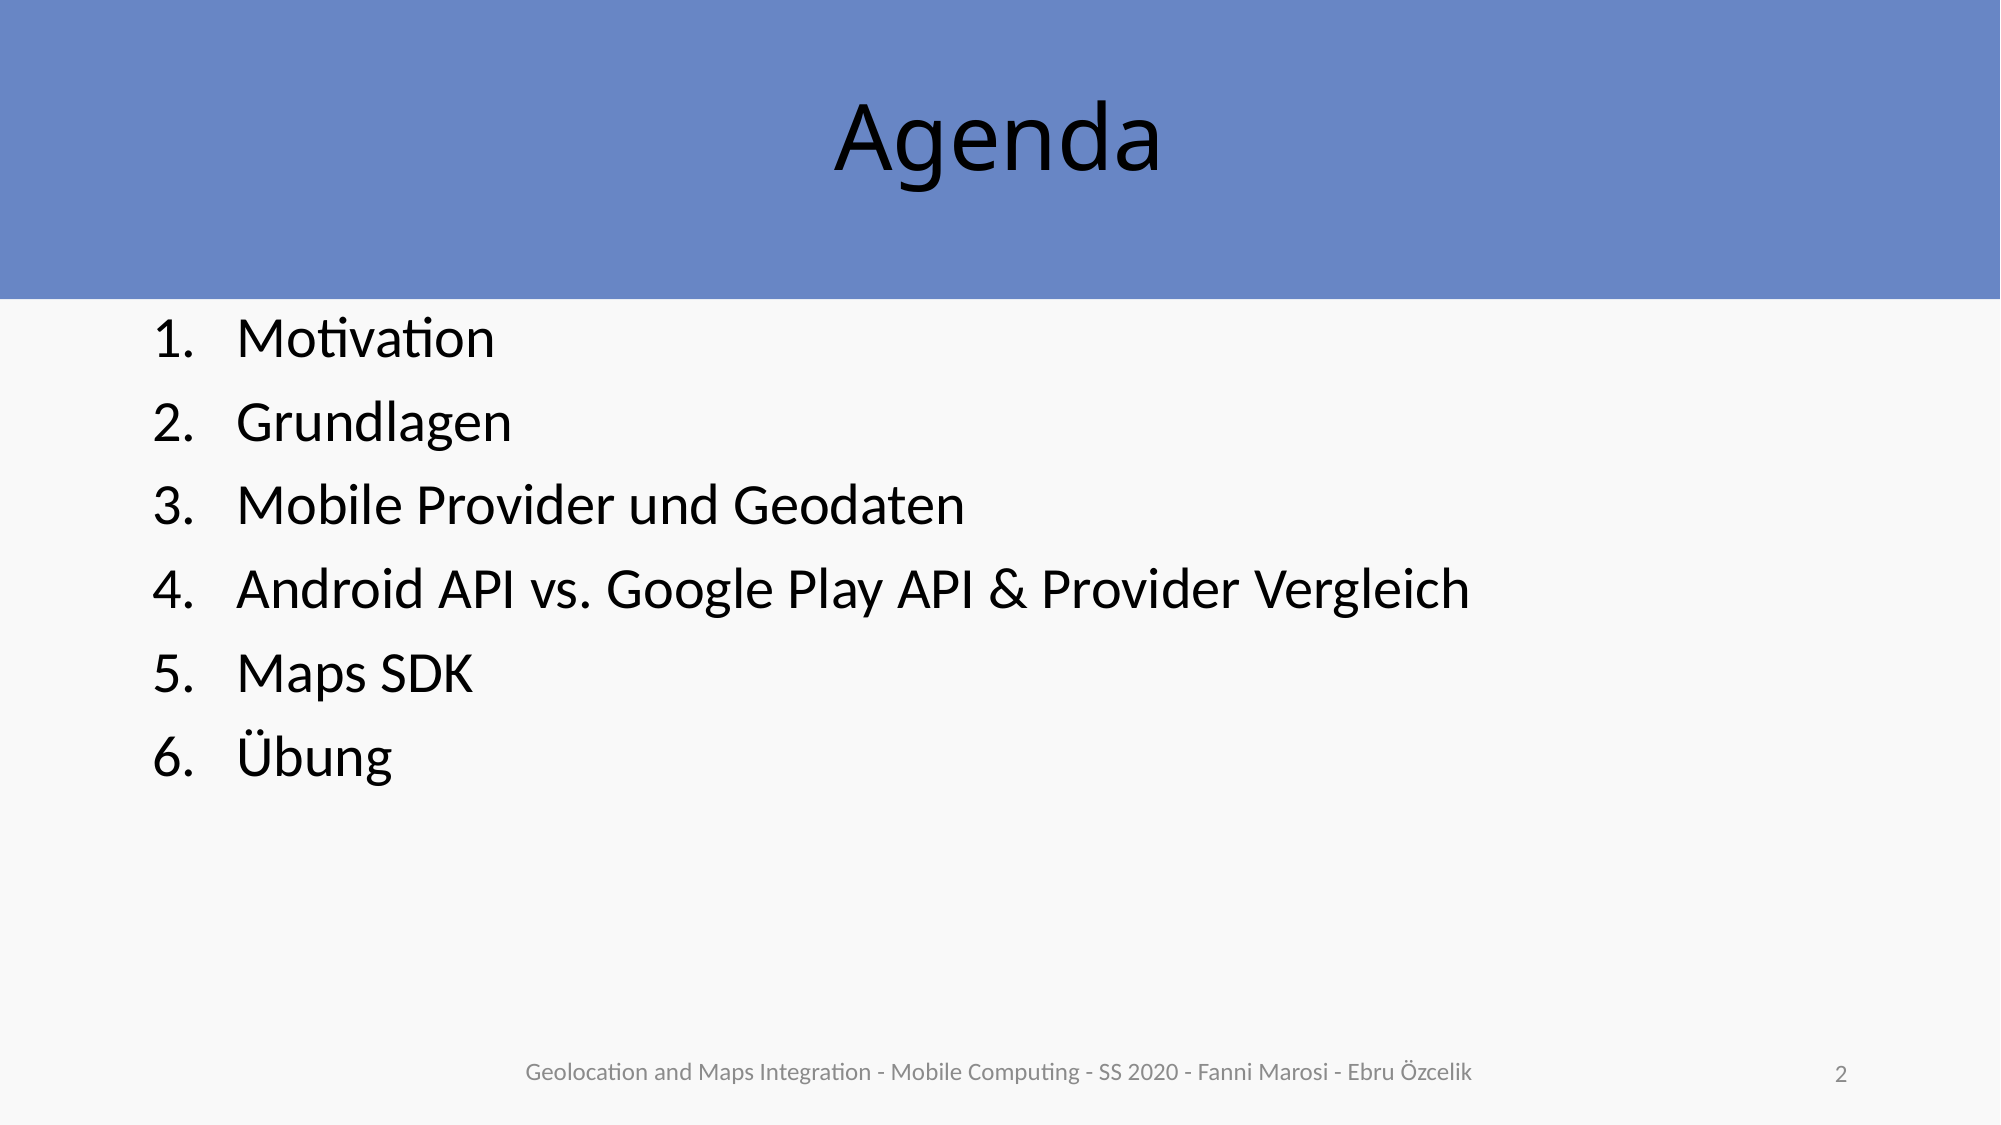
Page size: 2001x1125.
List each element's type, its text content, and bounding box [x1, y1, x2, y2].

text_box Agenda [796, 84, 1204, 197]
footer Geolocation and Maps Integration - Mobile Computing - SS 2020 - Fanni Marosi - Ebru Özcelik [473, 1040, 1527, 1101]
text_box Motivation Grundlagen Mobile Provider und Geodaten Android API vs. Google Play API & Provider Vergleich Maps SDK Übung [137, 299, 1863, 1014]
slide_number 2 [1633, 1042, 1863, 1103]
